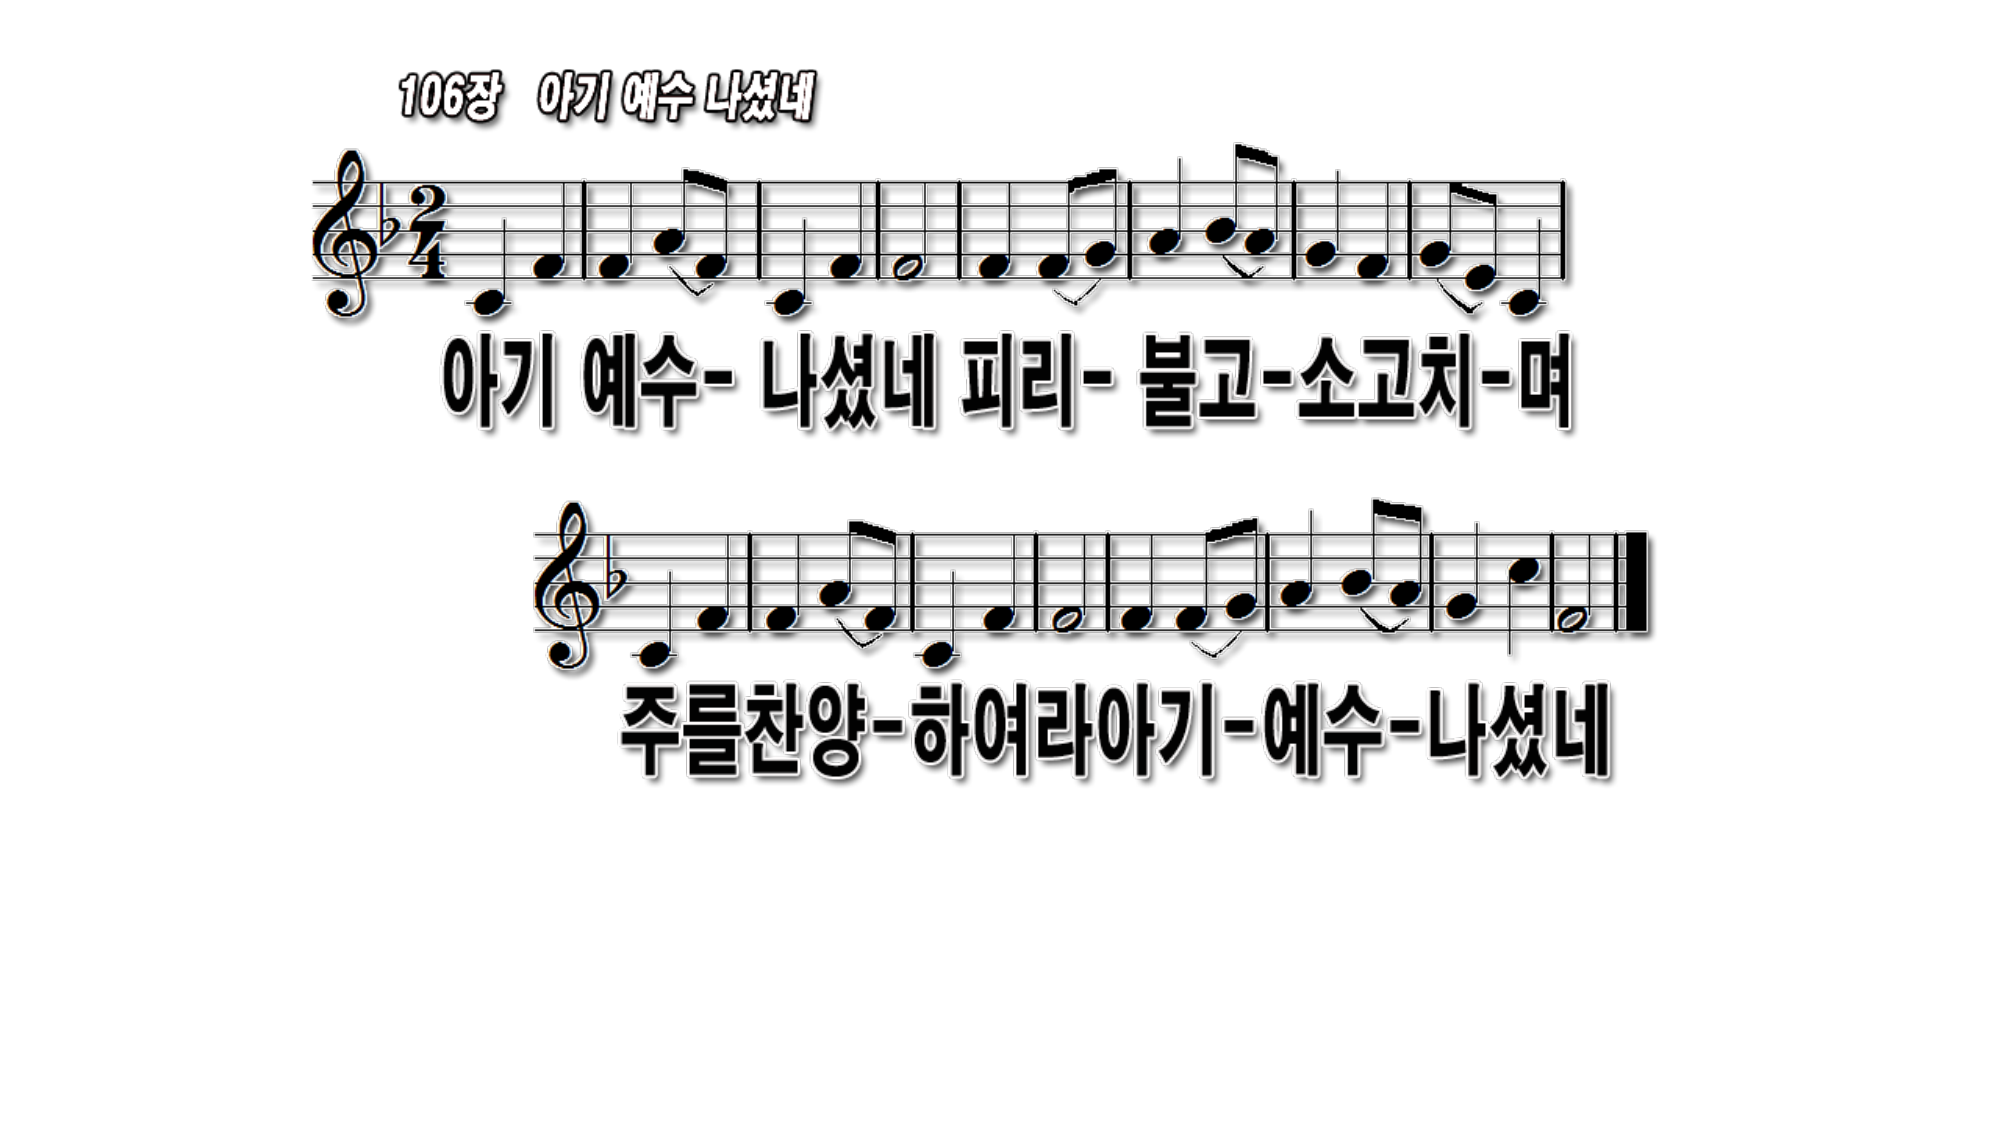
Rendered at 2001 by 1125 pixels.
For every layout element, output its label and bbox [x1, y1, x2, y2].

picture [249, 0, 1750, 938]
